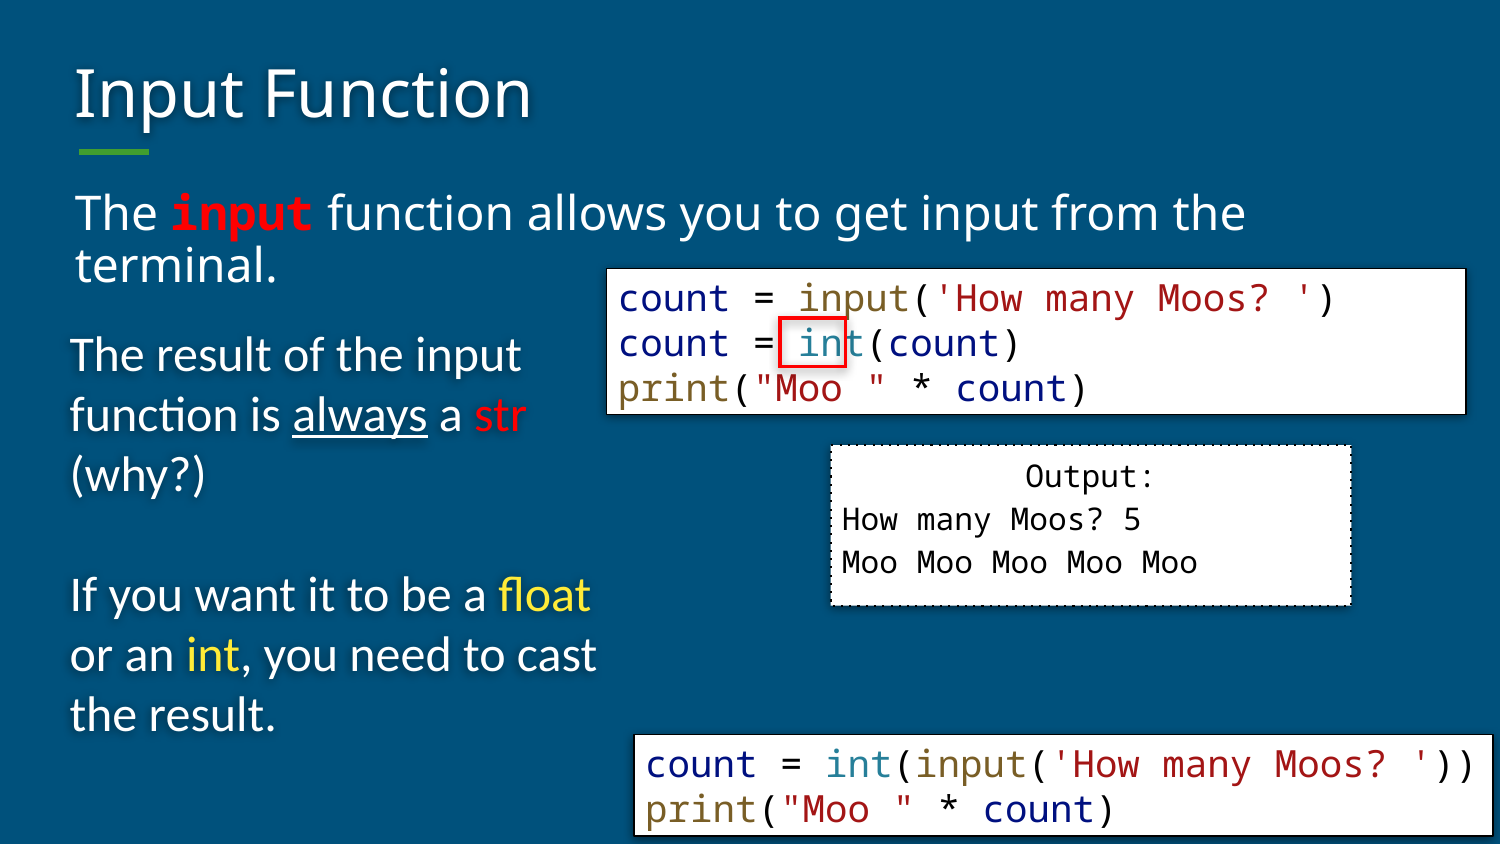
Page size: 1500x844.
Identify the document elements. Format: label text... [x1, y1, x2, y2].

text_box [779, 318, 846, 367]
text_box The result of the input function is always a str (why?) If you want it to be a float or an int, you need to cast the result. [58, 315, 646, 747]
text_box Output: How many Moos? 5 Moo Moo Moo Moo Moo [830, 445, 1352, 606]
list The input function allows you to get input from the terminal. [63, 183, 1437, 311]
text_box count = input('How many Moos? ') count = int(count) print("Moo " * count) [606, 268, 1467, 415]
list The input function allows you to get input from the terminal. [652, 427, 1437, 730]
title Input Function [63, 39, 1437, 152]
text_box count = int(input('How many Moos? ')) print("Moo " * count) [633, 734, 1494, 836]
